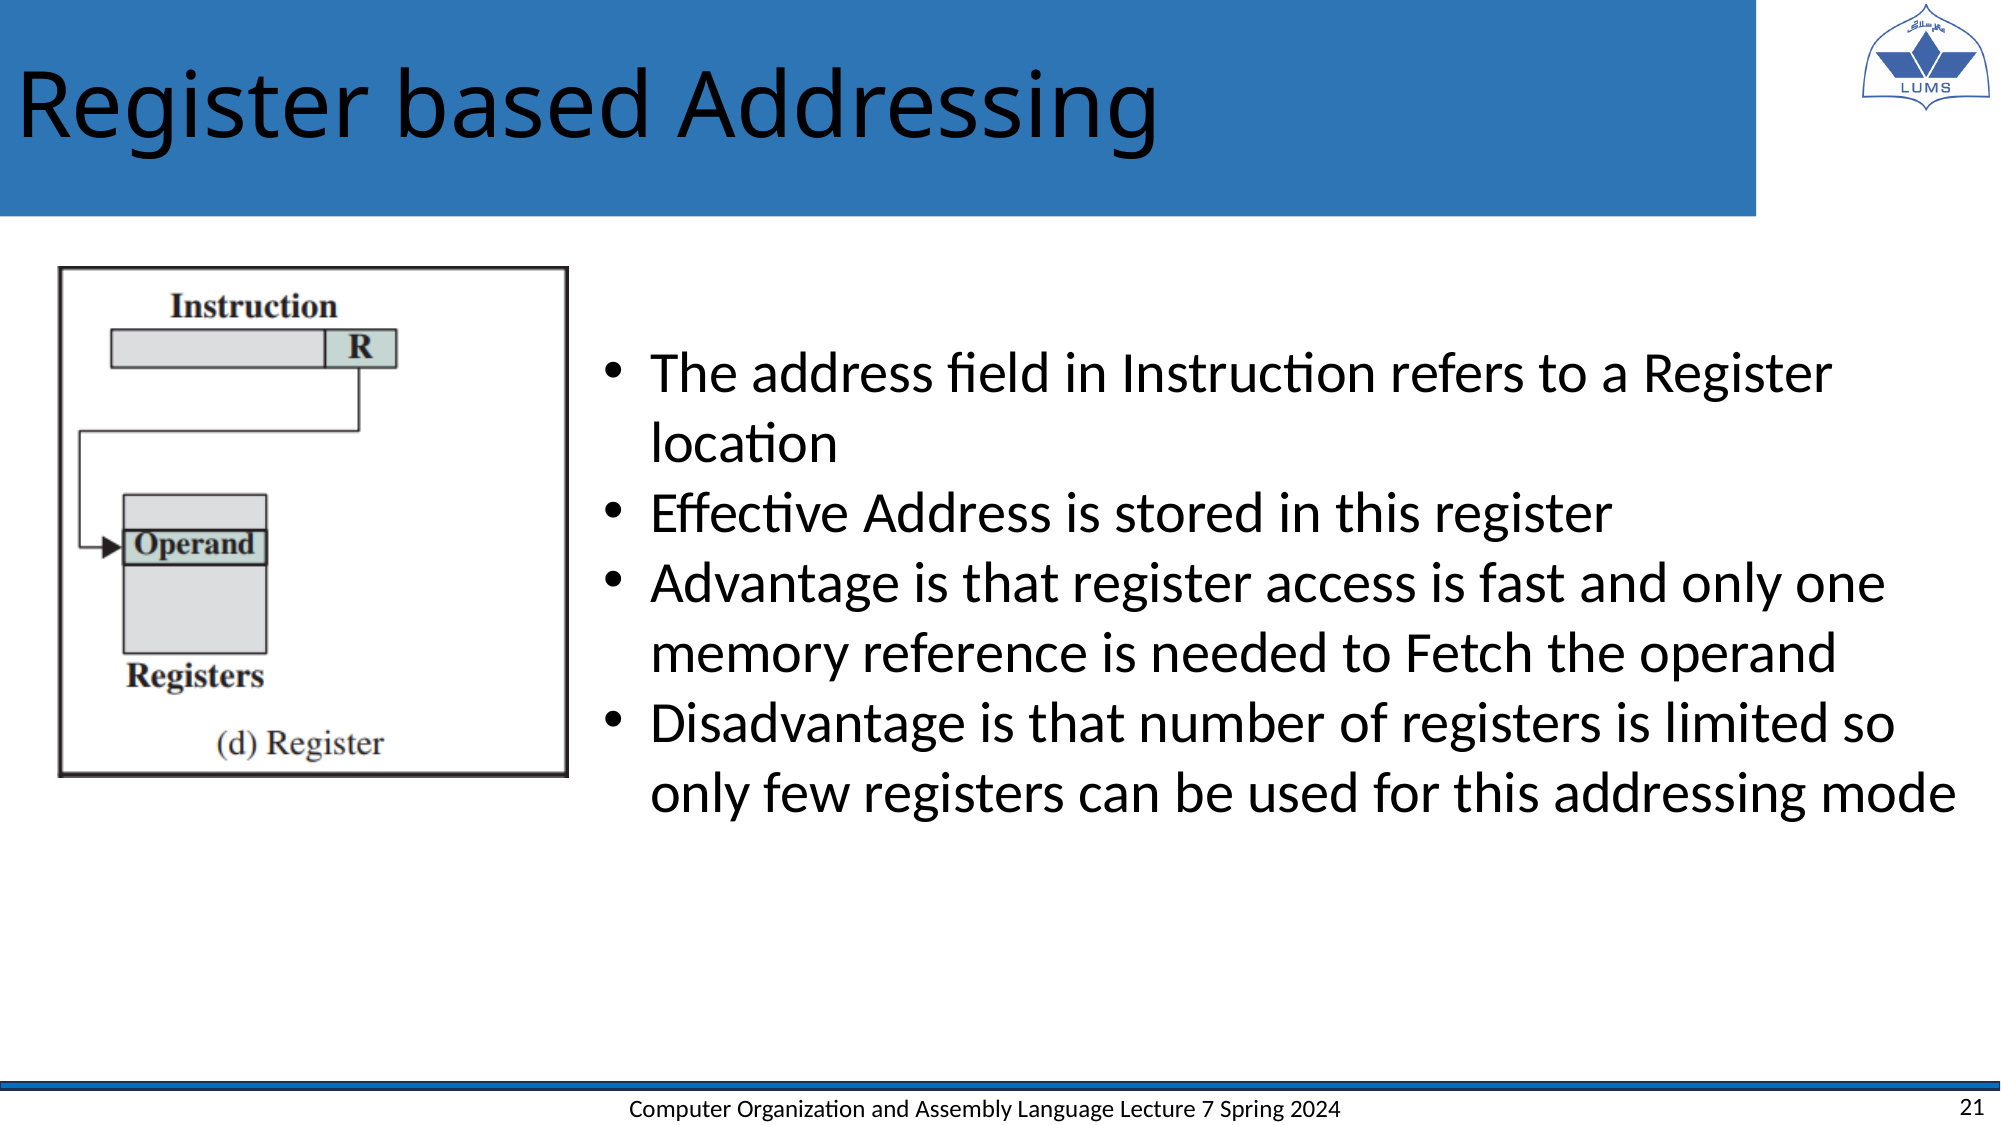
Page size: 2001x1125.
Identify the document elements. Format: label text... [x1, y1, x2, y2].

slide_number 21 [1550, 1086, 2000, 1125]
text_box The address field in Instruction refers to a Register location Effective Address is stored in this register Advantage is that register access is fast and only one memory reference is needed to Fetch the operand Disadvantage is that number of registers is limited so only few registers can be used for this addressing mode [588, 326, 1988, 832]
footer Computer Organization and Assembly Language Lecture 7 Spring 2024 [588, 1086, 1384, 1125]
picture [56, 266, 569, 778]
title Register based Addressing [0, 0, 1757, 217]
